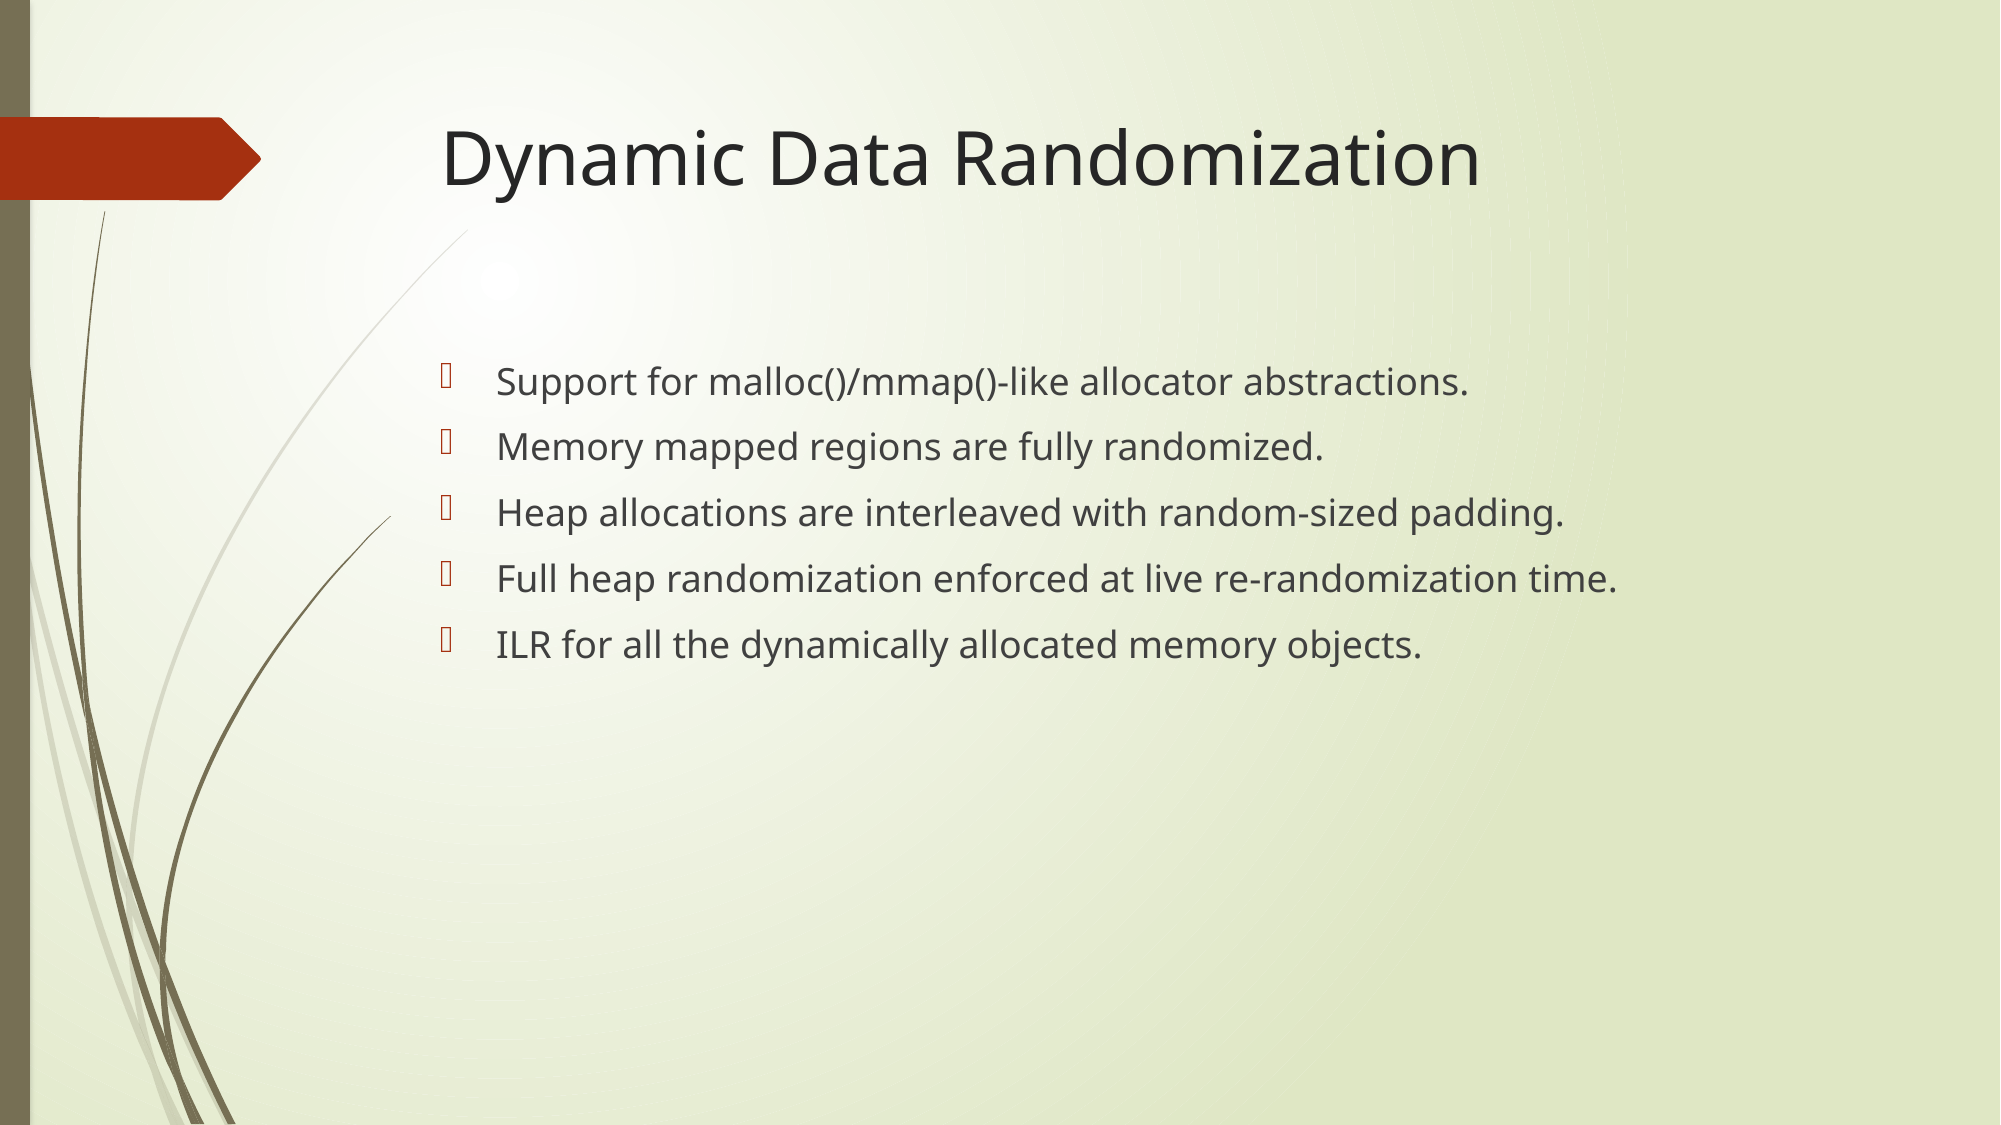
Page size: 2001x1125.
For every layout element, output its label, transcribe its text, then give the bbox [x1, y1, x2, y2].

title Dynamic Data Randomization [425, 102, 1888, 313]
list Support for malloc()/mmap()-like allocator abstractions. Memory mapped regions are fully randomized. Heap allocations are interleaved with random-sized padding. Full heap randomization enforced at live re-randomization time. ILR for all the dynamically allocated memory objects. [424, 350, 1888, 970]
